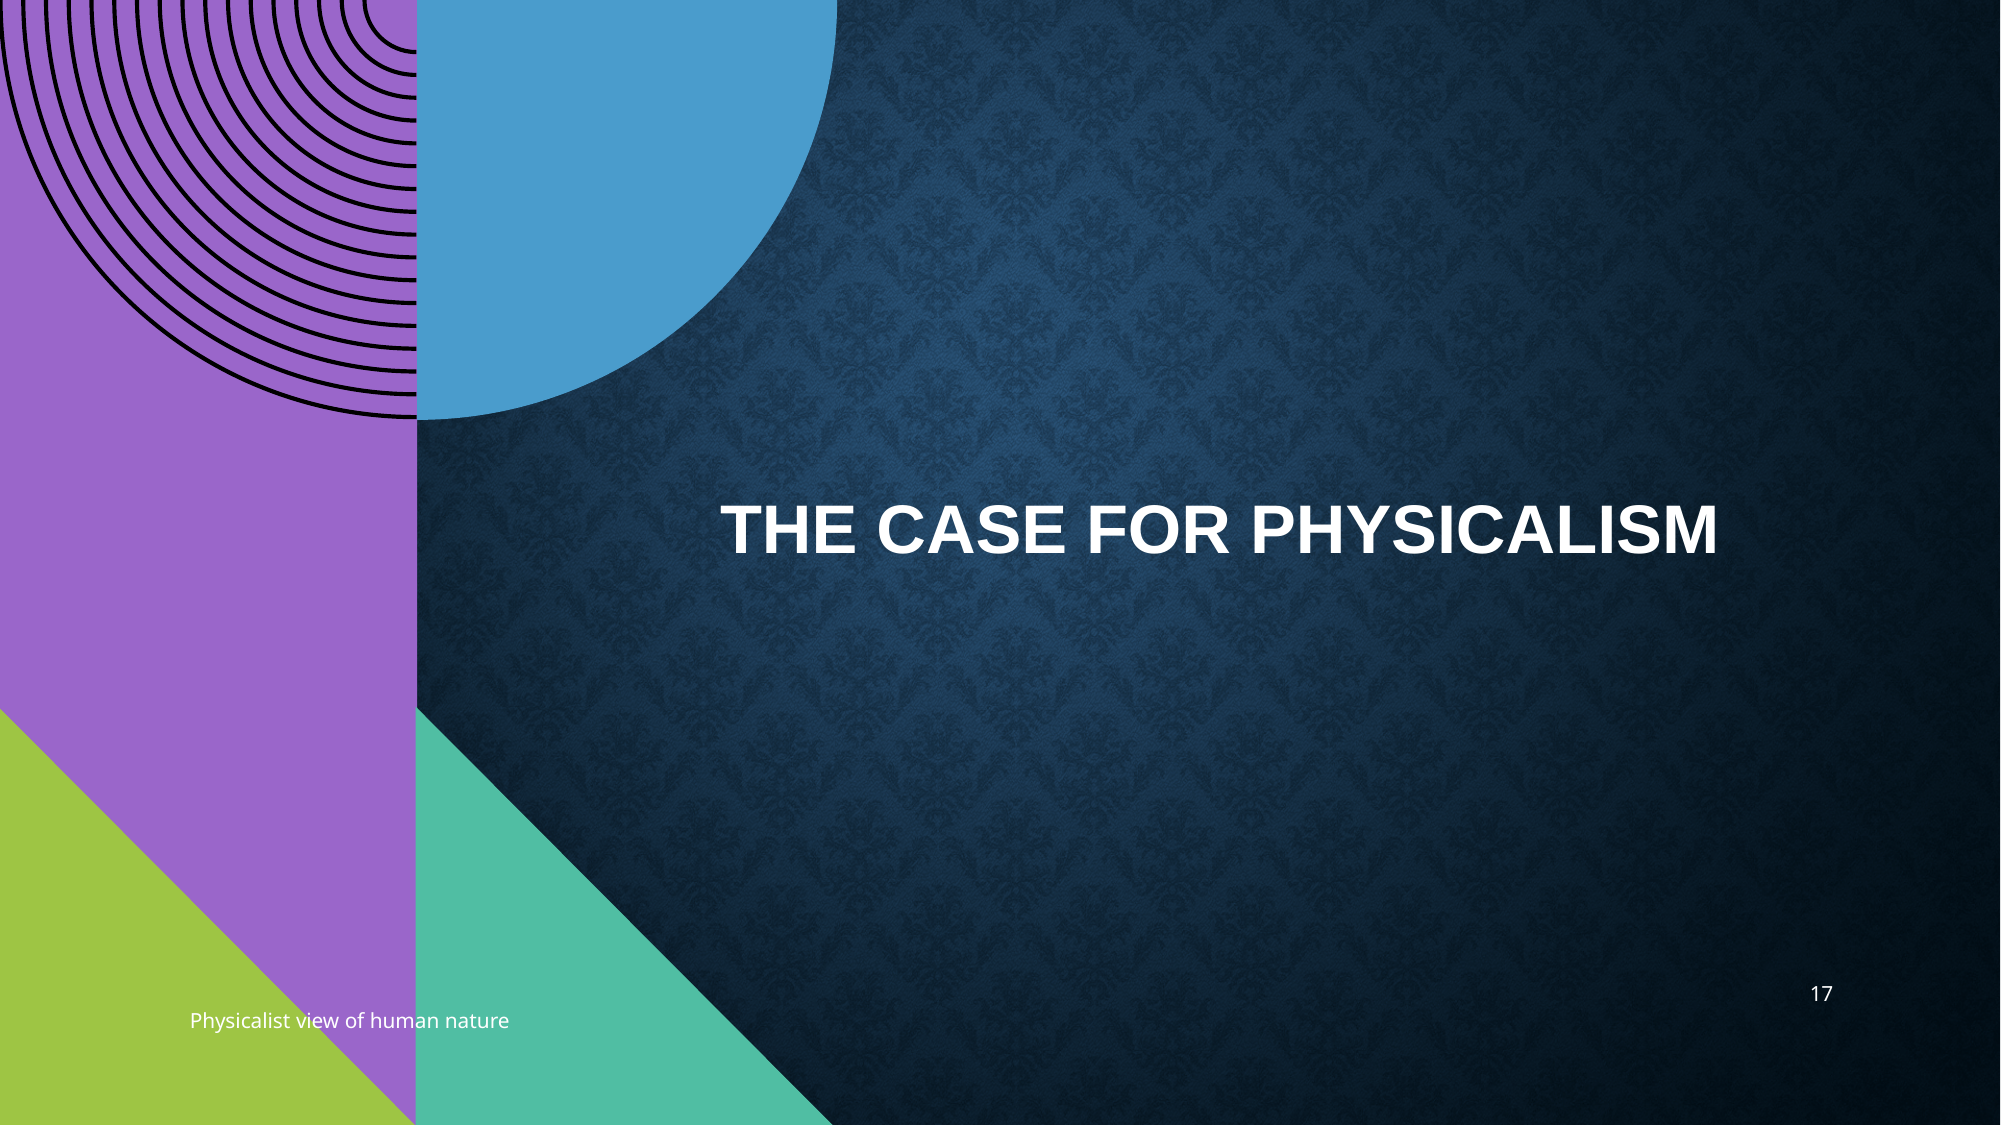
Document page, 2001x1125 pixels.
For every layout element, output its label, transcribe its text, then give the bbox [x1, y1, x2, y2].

title The case for physicalism [720, 393, 1871, 660]
slide_number 17 [1724, 965, 1849, 1025]
text_box Physicalist view of human nature [174, 990, 1270, 1050]
